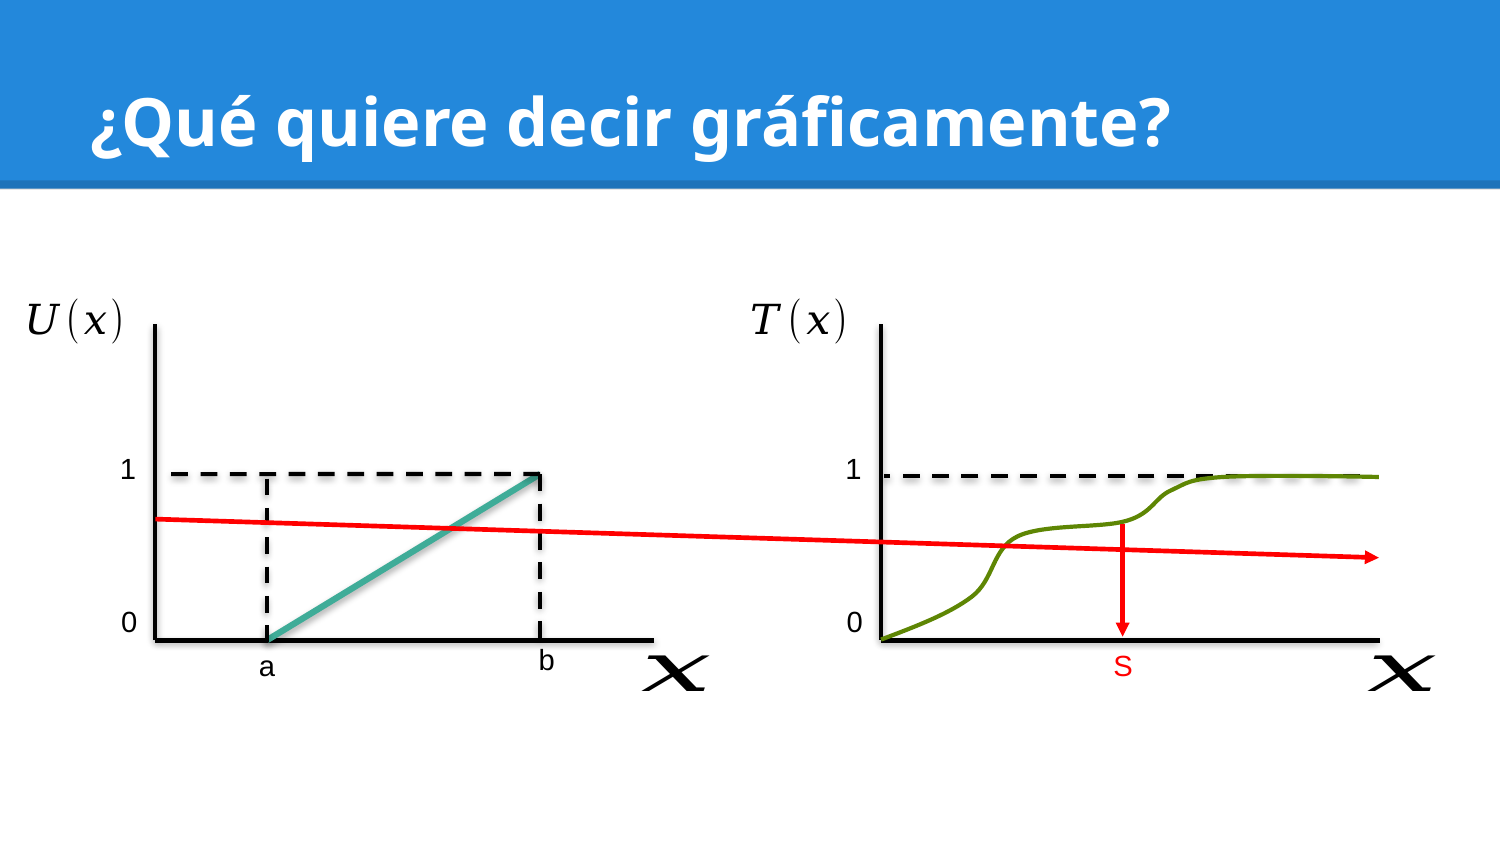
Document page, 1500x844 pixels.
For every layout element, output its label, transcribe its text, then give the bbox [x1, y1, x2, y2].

text_box 0 [831, 595, 878, 646]
text_box [1128, 553, 1147, 559]
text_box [24, 294, 716, 717]
text_box [885, 549, 1118, 639]
title ¿Qué quiere decir gráficamente? [75, 33, 1425, 175]
text_box 1 [830, 442, 876, 493]
text_box [1004, 530, 1118, 547]
text_box S [1098, 649, 1148, 690]
text_box [1221, 473, 1379, 484]
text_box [155, 518, 1127, 522]
text_box [1128, 485, 1355, 548]
